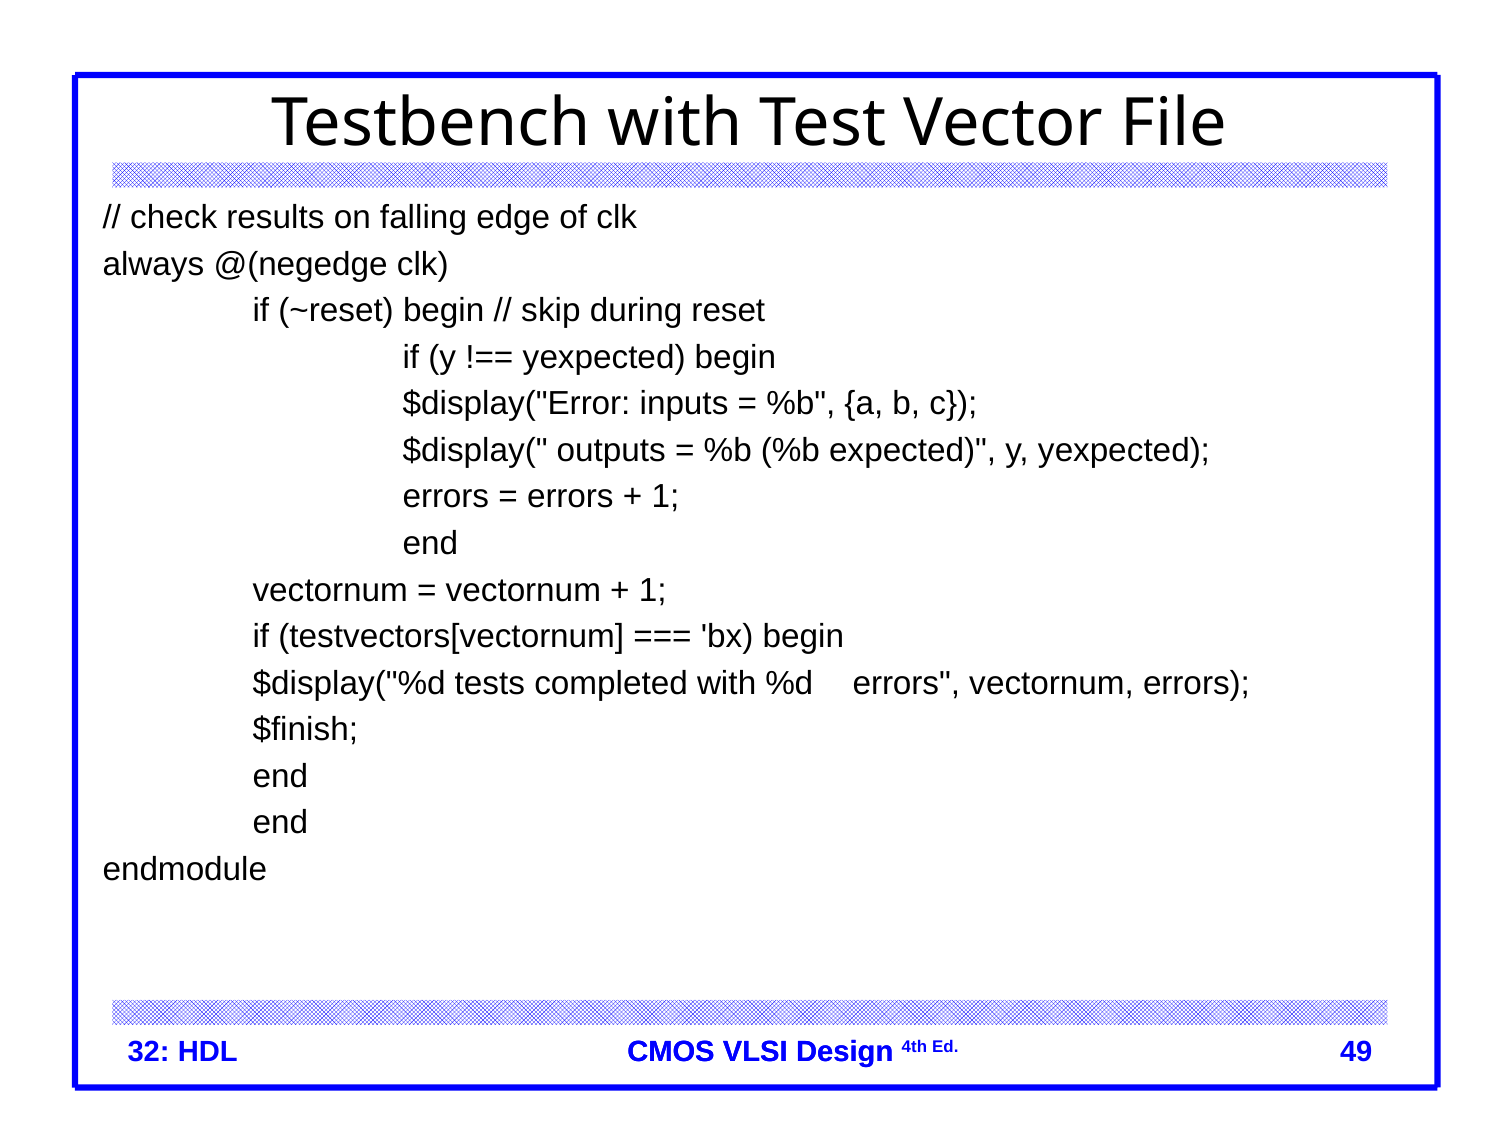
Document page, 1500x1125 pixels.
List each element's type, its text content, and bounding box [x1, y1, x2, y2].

list // check results on falling edge of clk always @(negedge clk) if (~reset) begin // skip during reset if (y !== yexpected) begin $display("Error: inputs = %b", {a, b, c}); $display(" outputs = %b (%b expected)", y, yexpected); errors = errors + 1; end vectornum = vectornum + 1; if (testvectors[vectornum] === 'bx) begin $display("%d tests completed with %d errors", vectornum, errors); $finish; end end endmodule [87, 187, 1438, 1026]
slide_number 49 [1074, 1026, 1388, 1101]
footer 32: HDL [112, 1026, 1074, 1101]
title Testbench with Test Vector File [112, 62, 1388, 176]
